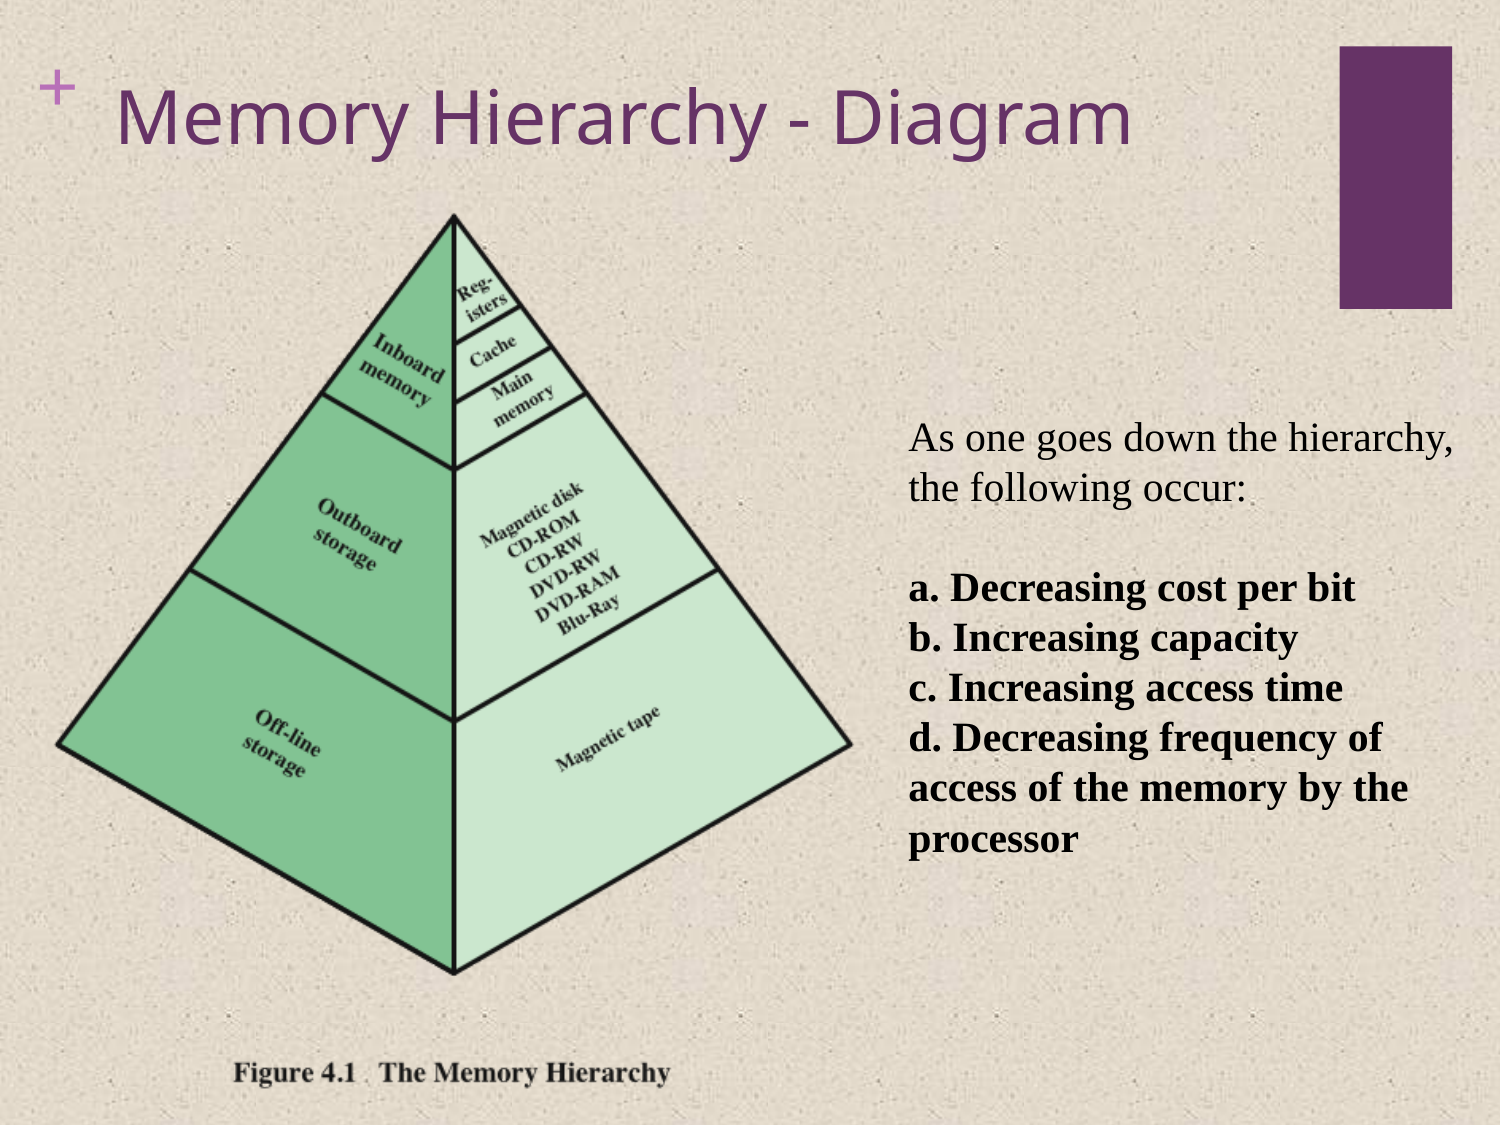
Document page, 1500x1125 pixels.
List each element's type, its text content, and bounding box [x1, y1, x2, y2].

title Memory Hierarchy - Diagram [99, 62, 1340, 246]
picture [0, 0, 1500, 1125]
text_box As one goes down the hierarchy, the following occur: a. Decreasing cost per bit b. Increasing capacity c. Increasing access time d. Decreasing frequency of access of the memory by the processor [901, 402, 1496, 868]
